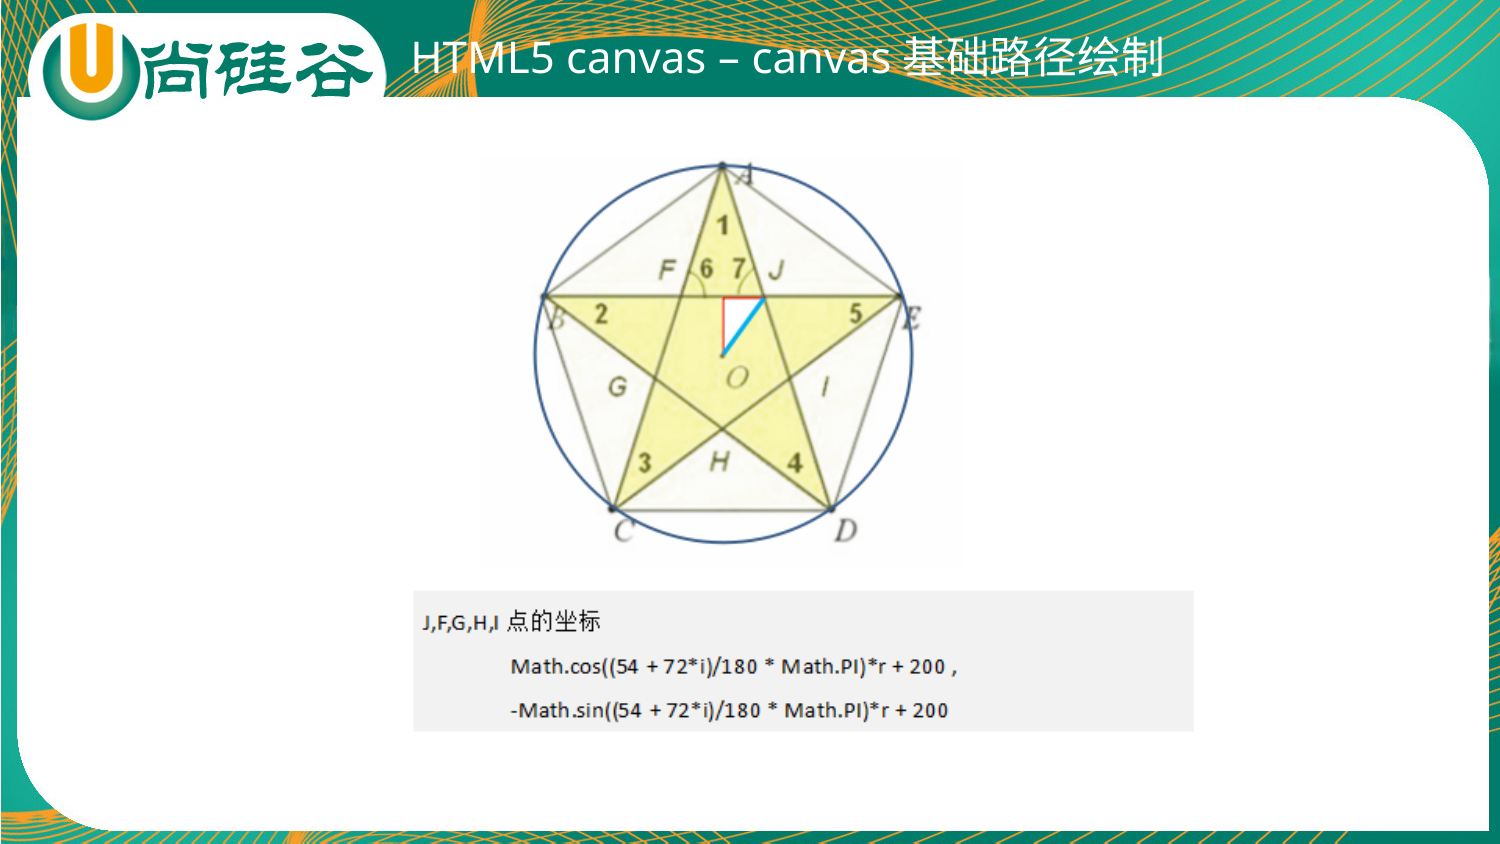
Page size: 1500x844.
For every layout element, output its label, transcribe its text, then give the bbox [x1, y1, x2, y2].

title HTML5 canvas – canvas基础路径绘制 [395, 19, 1400, 94]
picture [0, 0, 1500, 844]
